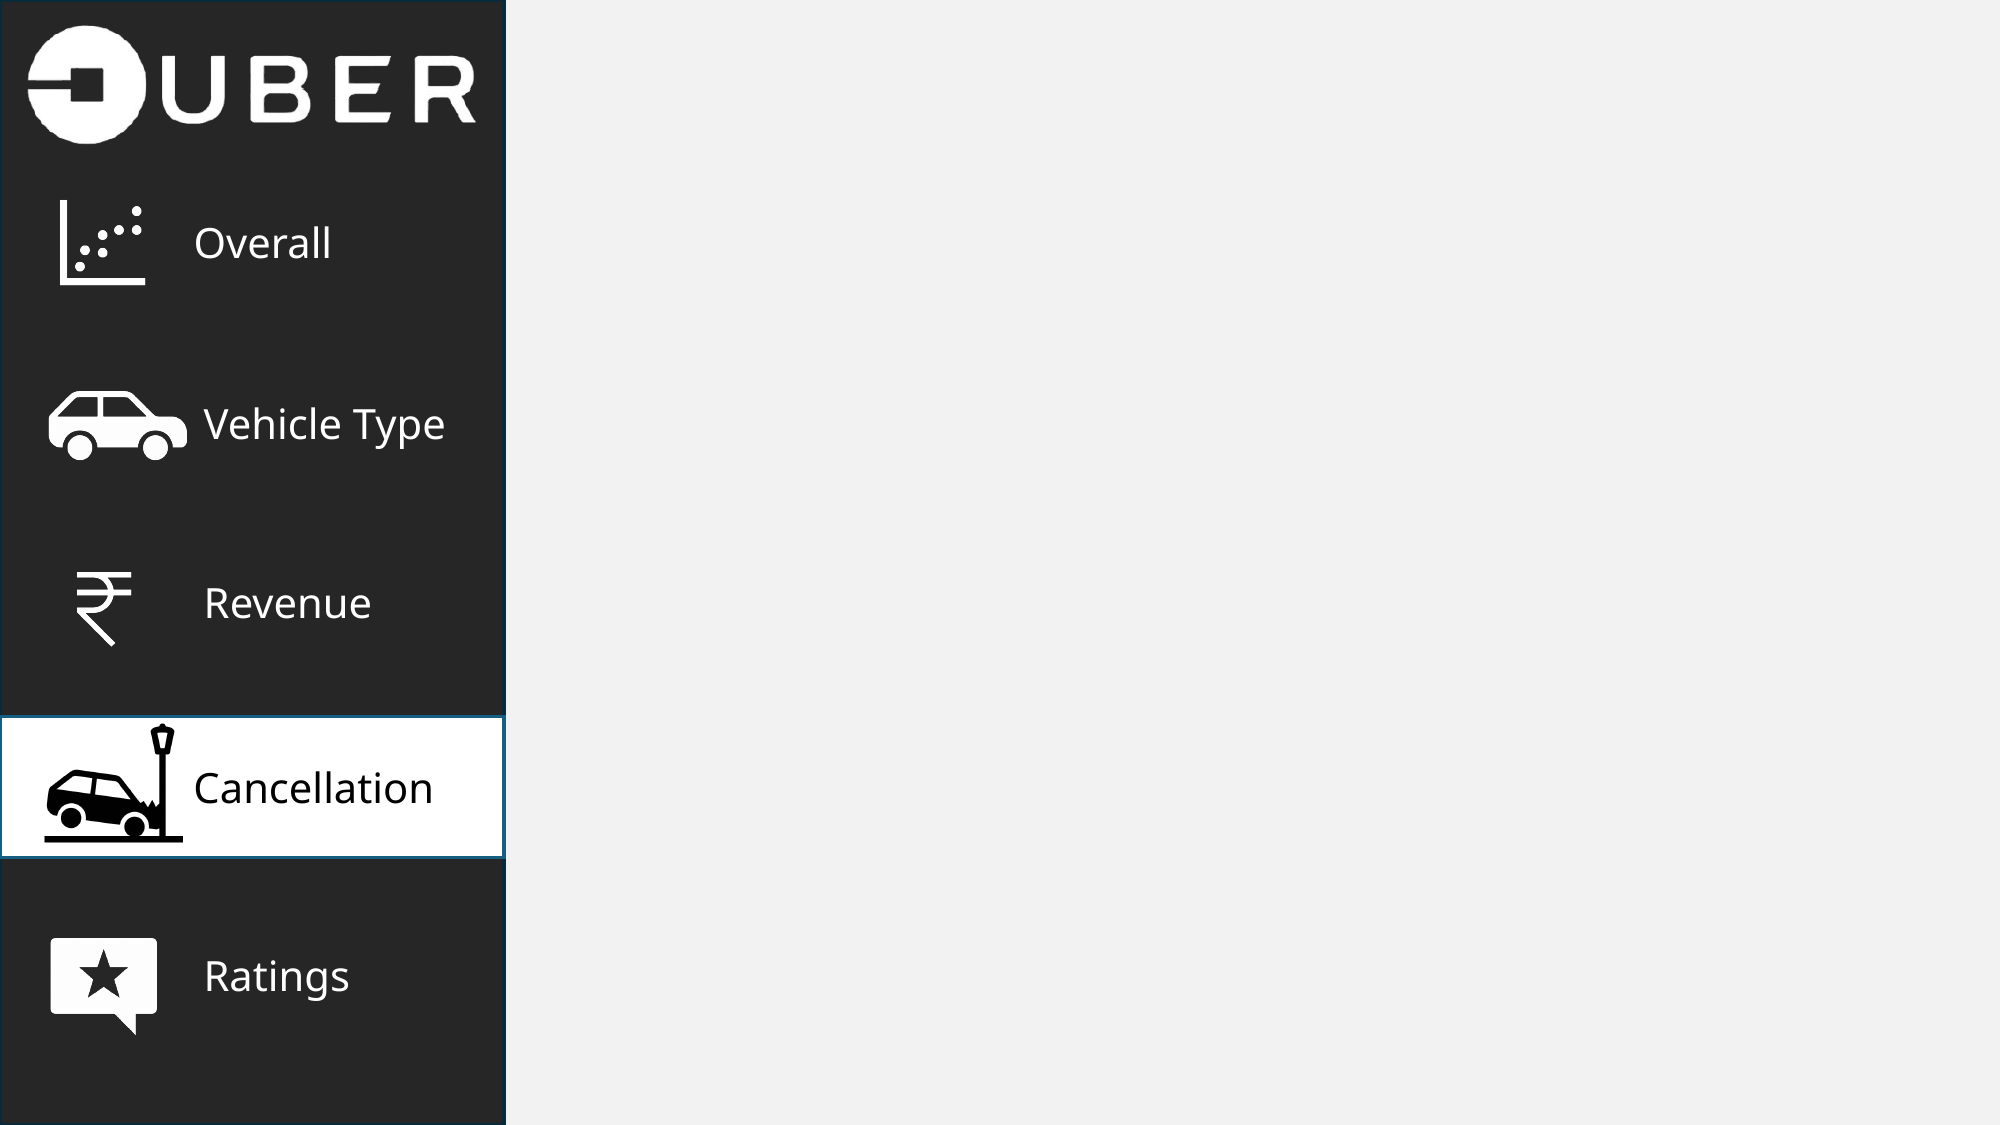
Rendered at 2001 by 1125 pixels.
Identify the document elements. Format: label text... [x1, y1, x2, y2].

picture [38, 706, 190, 858]
text_box Ratings [188, 942, 488, 1008]
picture [28, 911, 180, 1063]
text_box Cancellation [190, 754, 477, 819]
text_box [0, 715, 506, 859]
picture [22, 17, 502, 155]
text_box [0, 859, 506, 1125]
text_box Vehicle Type [193, 390, 505, 455]
text_box Overall [178, 209, 392, 274]
picture [56, 562, 151, 657]
picture [41, 350, 193, 502]
picture [41, 181, 163, 303]
text_box Revenue [188, 569, 402, 634]
text_box [0, 0, 506, 715]
